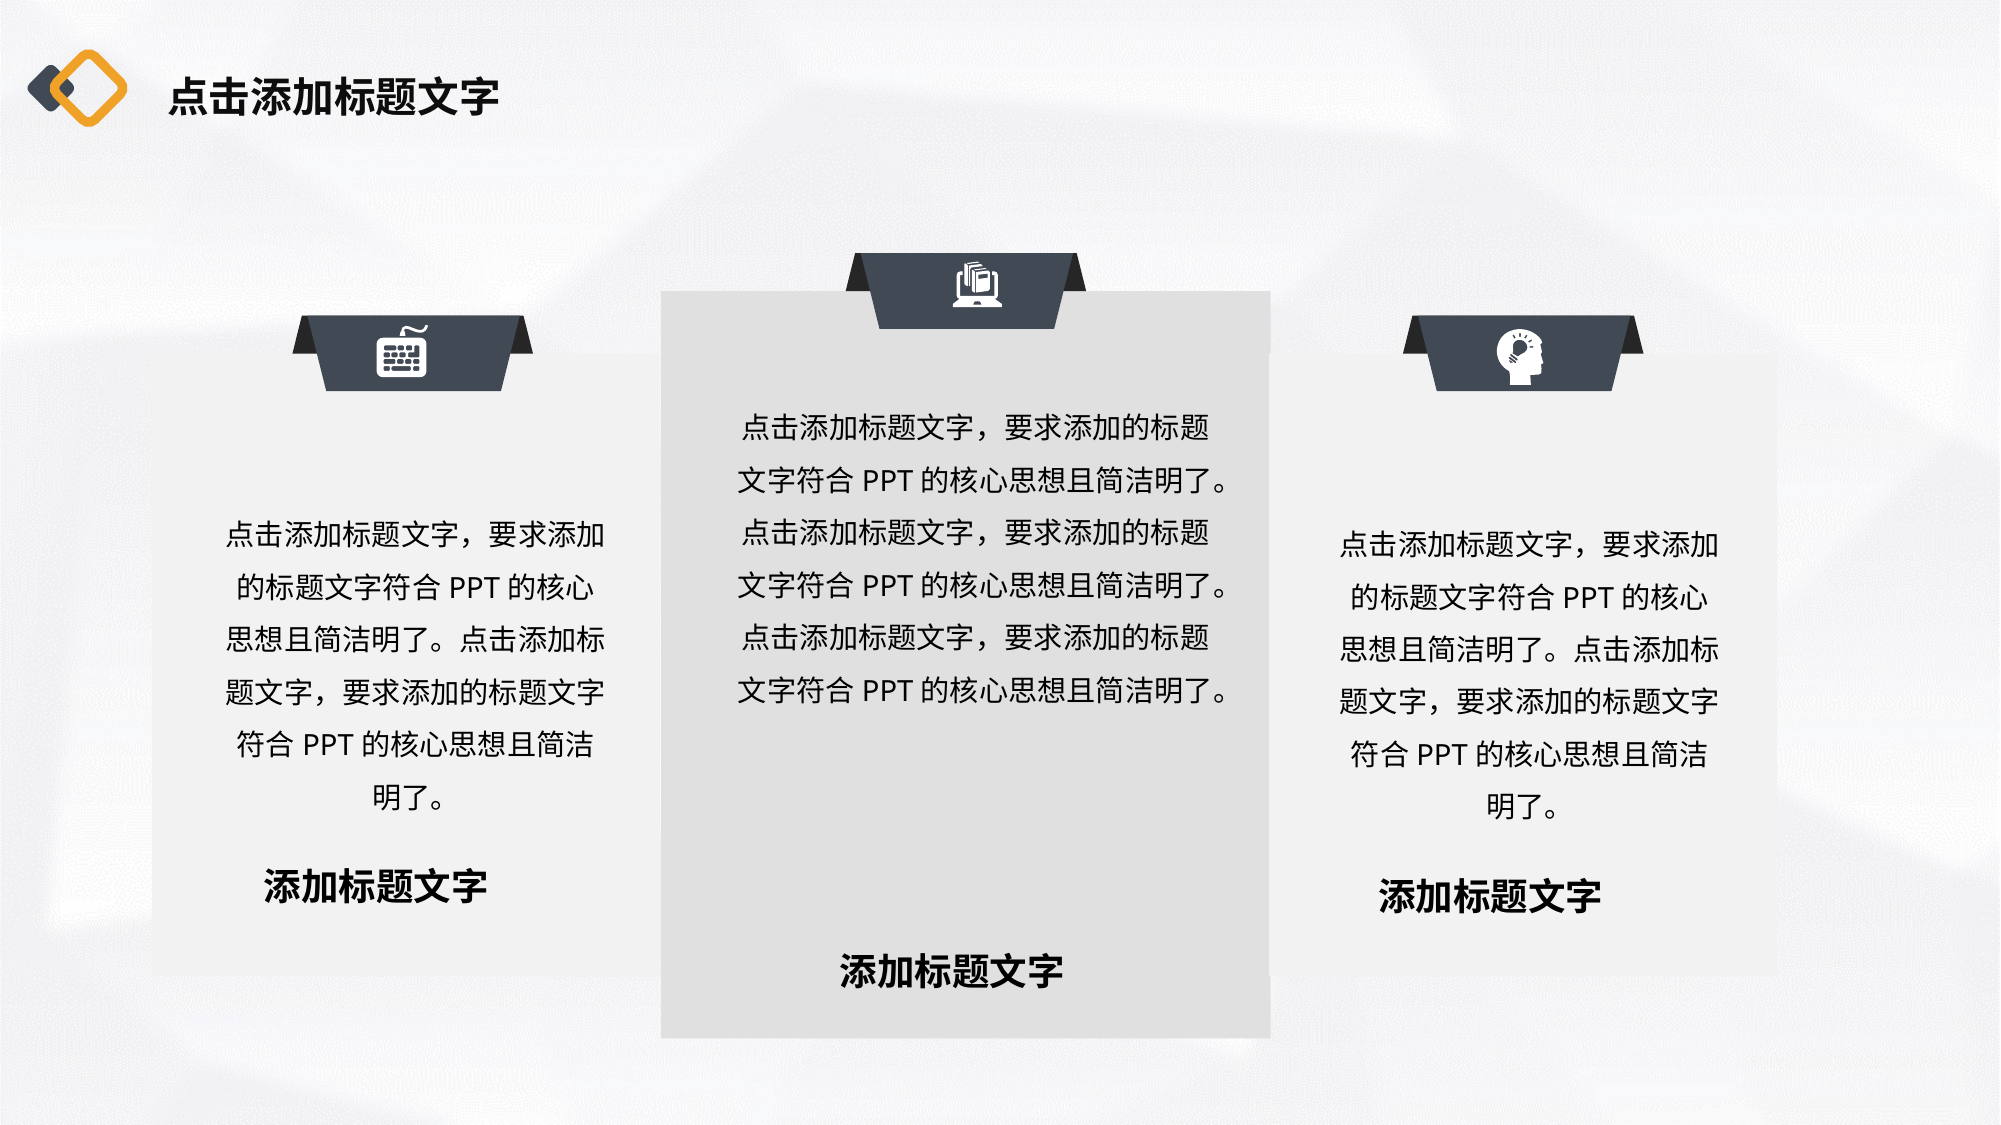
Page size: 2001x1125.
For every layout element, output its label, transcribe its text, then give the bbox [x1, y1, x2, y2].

text_box [859, 252, 1075, 330]
text_box [376, 337, 427, 378]
text_box 点击添加标题文字，要求添加的标题文字符合PPT的核心思想且简洁明了。点击添加标题文字，要求添加的标题文字符合PPT的核心思想且简洁明了。 [208, 491, 624, 822]
text_box [1416, 314, 1632, 393]
text_box [1496, 329, 1544, 385]
text_box 点击添加标题文字，要求添加的标题文字符合PPT的核心思想且简洁明了。点击添加标题文字，要求添加的标题文字符合PPT的核心思想且简洁明了。 点击添加标题文字，要求添加的标题文字符合PPT的核心思想且简洁明了。 [721, 384, 1230, 715]
text_box [660, 290, 1272, 1040]
text_box [291, 314, 315, 355]
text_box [32, 61, 116, 115]
text_box [952, 271, 1002, 308]
text_box [844, 252, 869, 293]
text_box [1622, 314, 1645, 355]
text_box 添加标题文字 [766, 941, 1138, 1001]
text_box 点击添加标题文字，要求添加的标题文字符合PPT的核心思想且简洁明了。点击添加标题文字，要求添加的标题文字符合PPT的核心思想且简洁明了。 [1322, 501, 1738, 831]
text_box 添加标题文字 [1305, 865, 1677, 926]
text_box [399, 324, 429, 336]
text_box [306, 314, 522, 393]
text_box [151, 352, 660, 977]
picture [0, 0, 2000, 1125]
text_box [1268, 352, 1778, 977]
text_box 添加标题文字 [190, 855, 563, 916]
text_box [512, 314, 535, 355]
text_box 点击添加标题文字 [152, 63, 693, 128]
text_box [964, 261, 990, 293]
text_box [1065, 252, 1088, 293]
text_box [1401, 314, 1426, 355]
